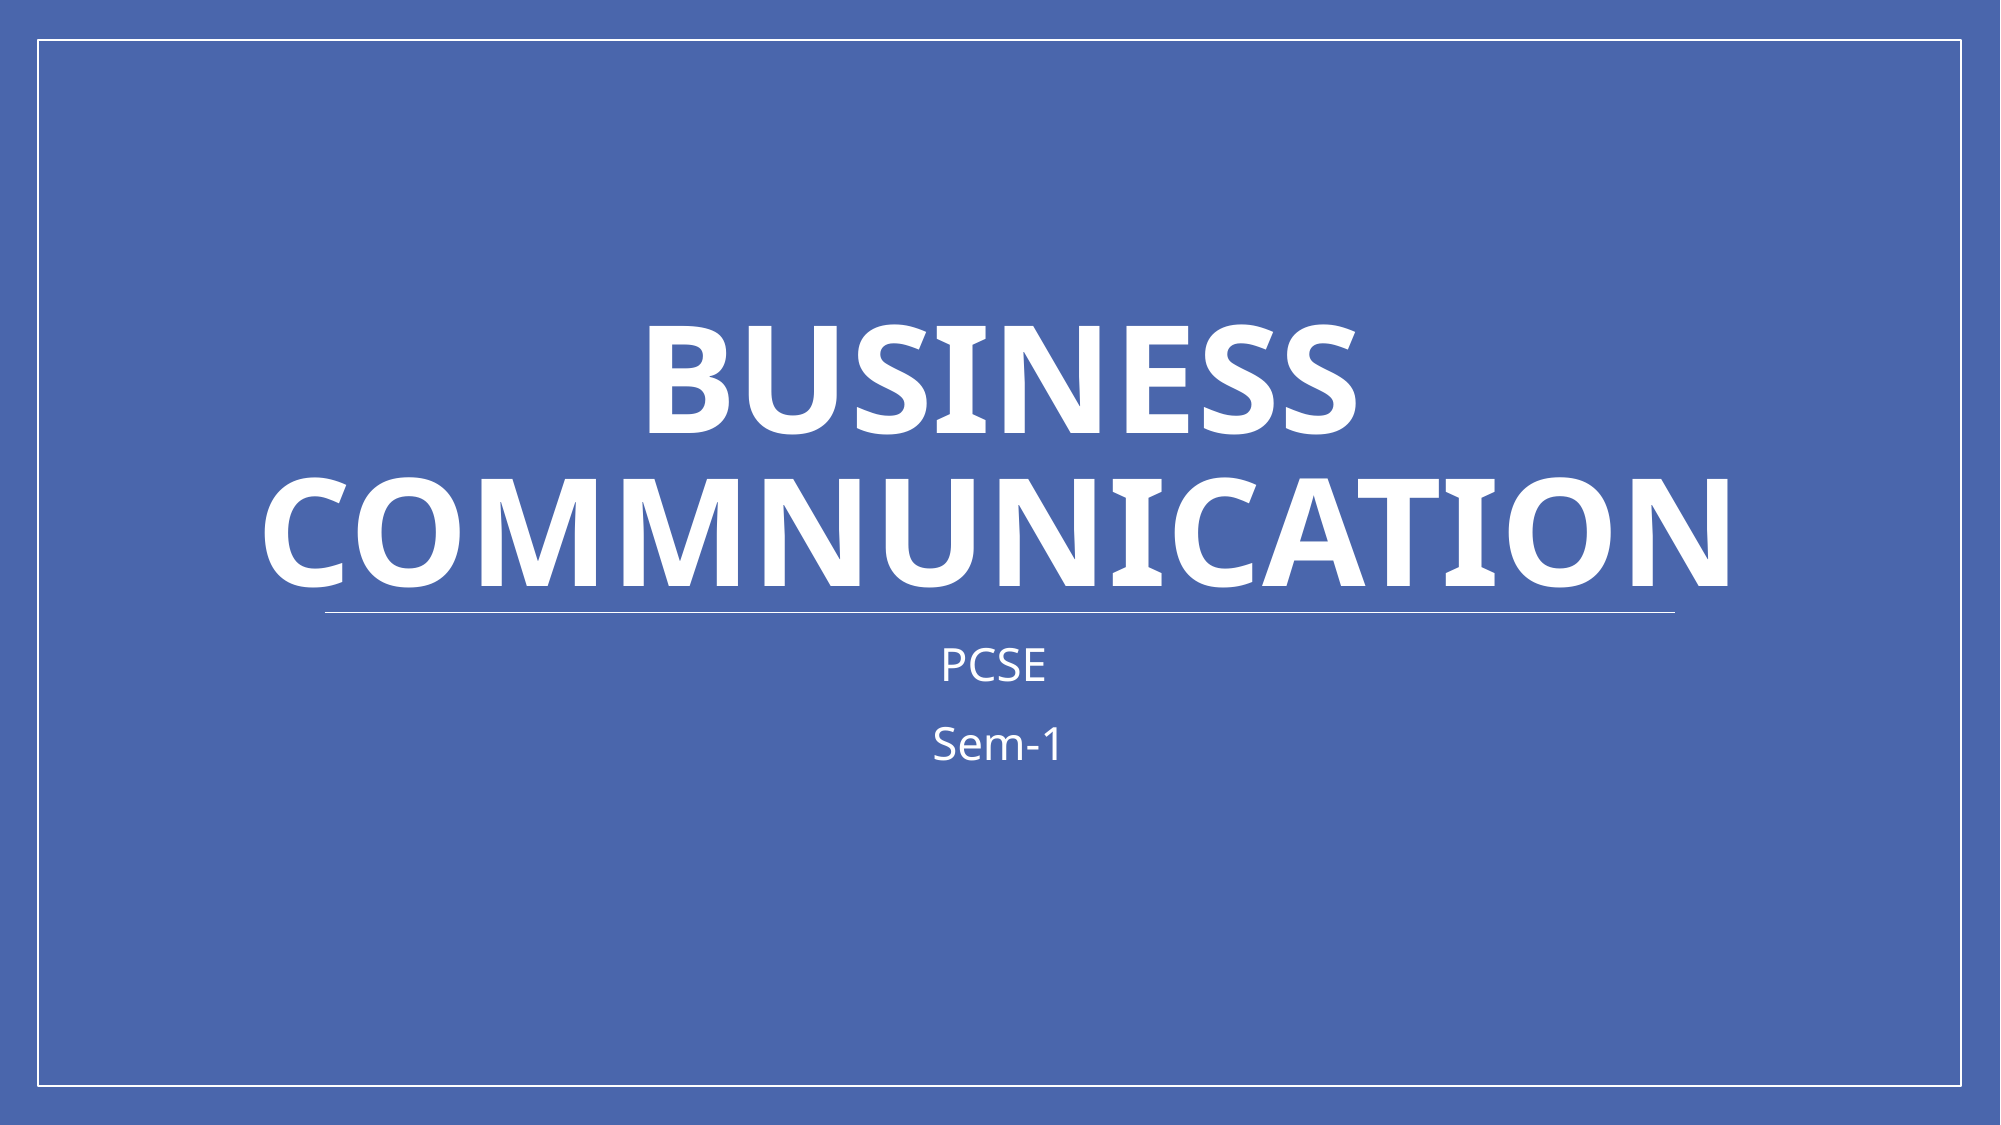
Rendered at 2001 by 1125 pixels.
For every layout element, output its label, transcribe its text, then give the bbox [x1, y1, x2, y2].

title BUSINESS COMMNUNICATION [182, 144, 1818, 625]
subtitle PCSE Sem-1 [280, 634, 1719, 863]
